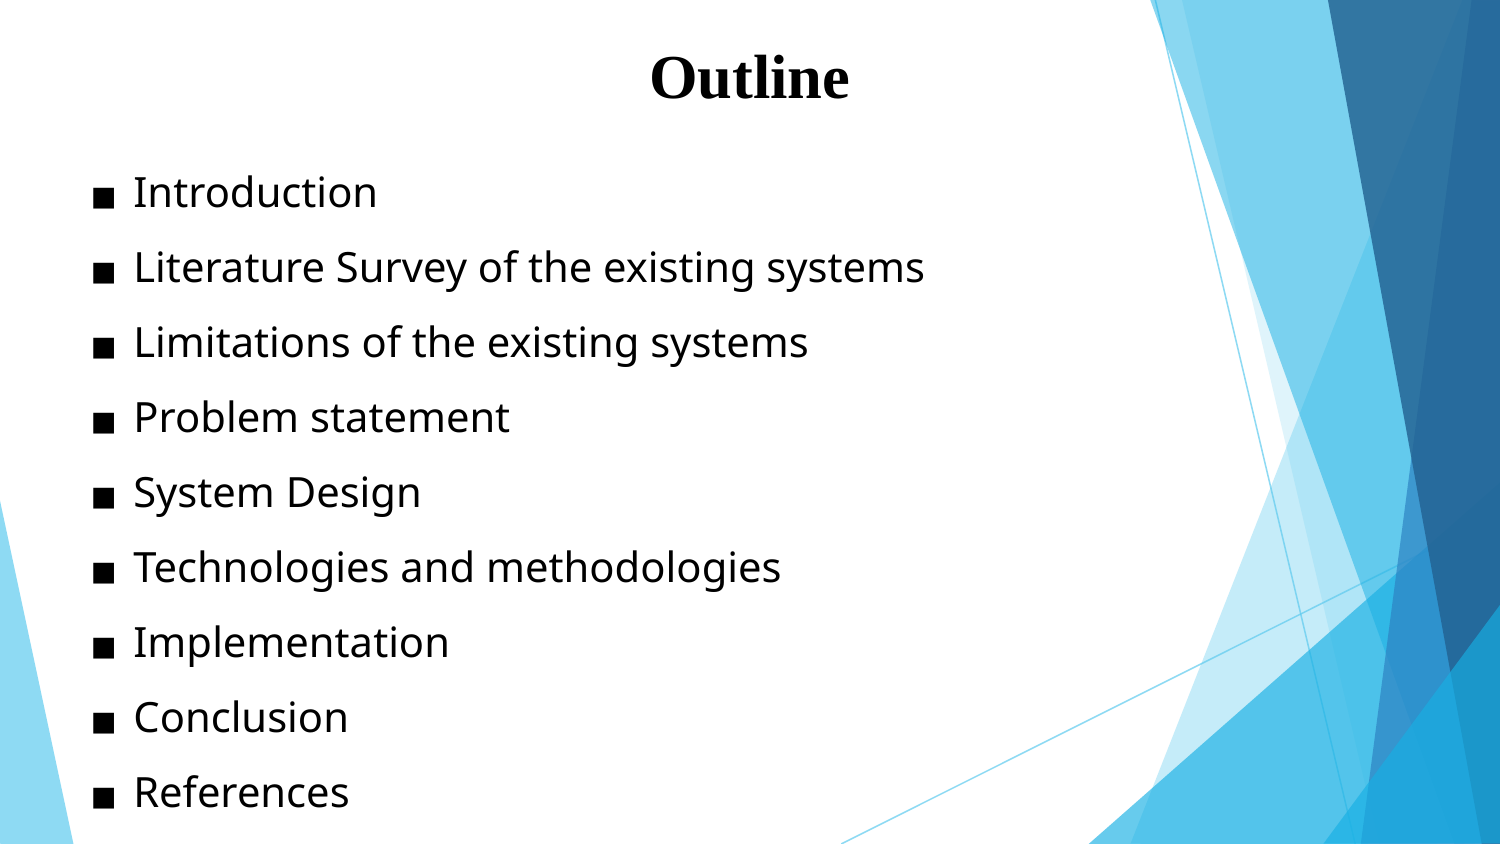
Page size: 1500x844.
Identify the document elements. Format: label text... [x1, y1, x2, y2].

text_box Introduction Literature Survey of the existing systems Limitations of the existing systems Problem statement System Design Technologies and methodologies Implementation Conclusion References [75, 138, 1463, 761]
text_box Outline [75, 16, 1425, 134]
